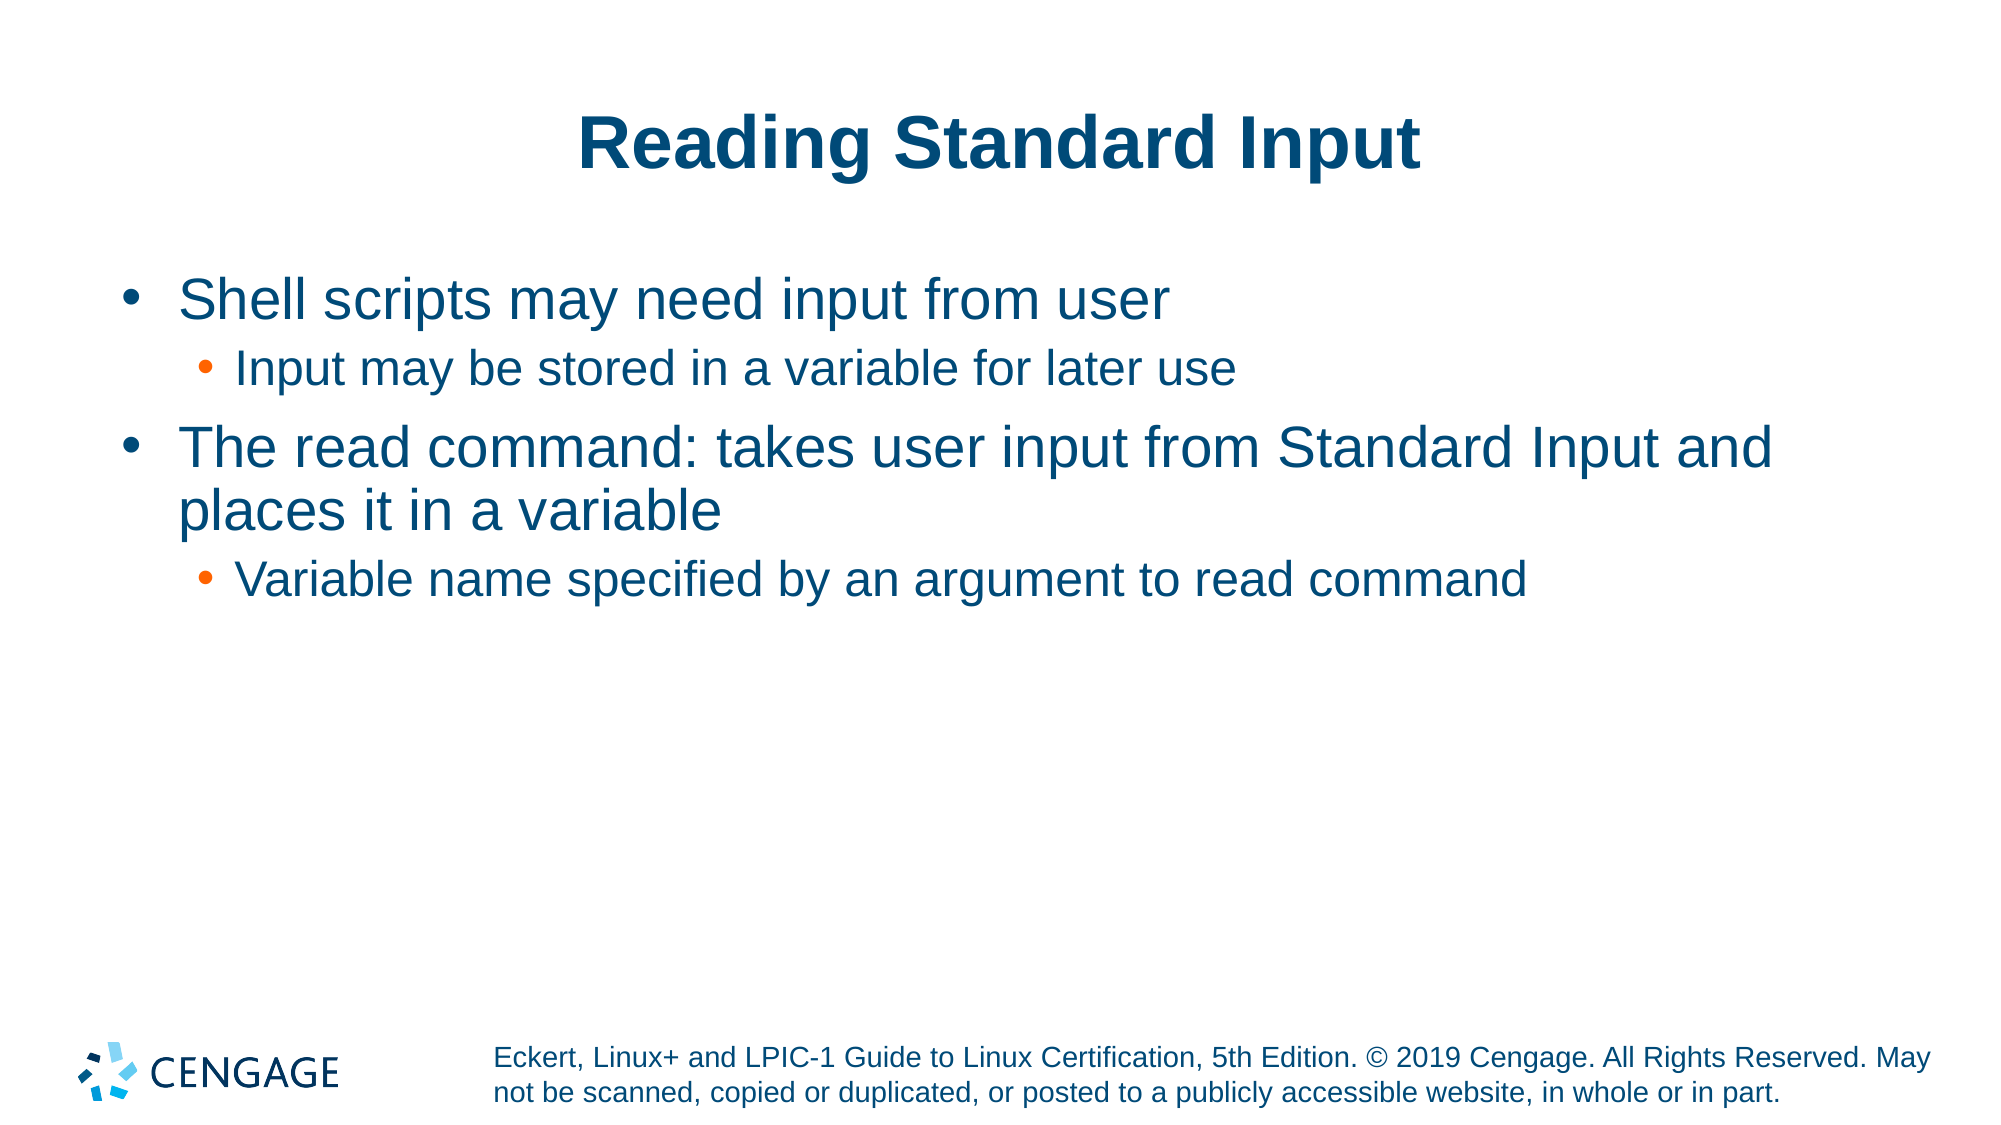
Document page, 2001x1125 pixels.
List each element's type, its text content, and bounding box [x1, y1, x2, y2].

title Reading Standard Input [137, 103, 1863, 265]
picture [78, 1042, 338, 1101]
list Shell scripts may need input from user Input may be stored in a variable for later use The read command: takes user input from Standard Input and places it in a variable Variable name specified by an argument to read command [121, 268, 1880, 990]
